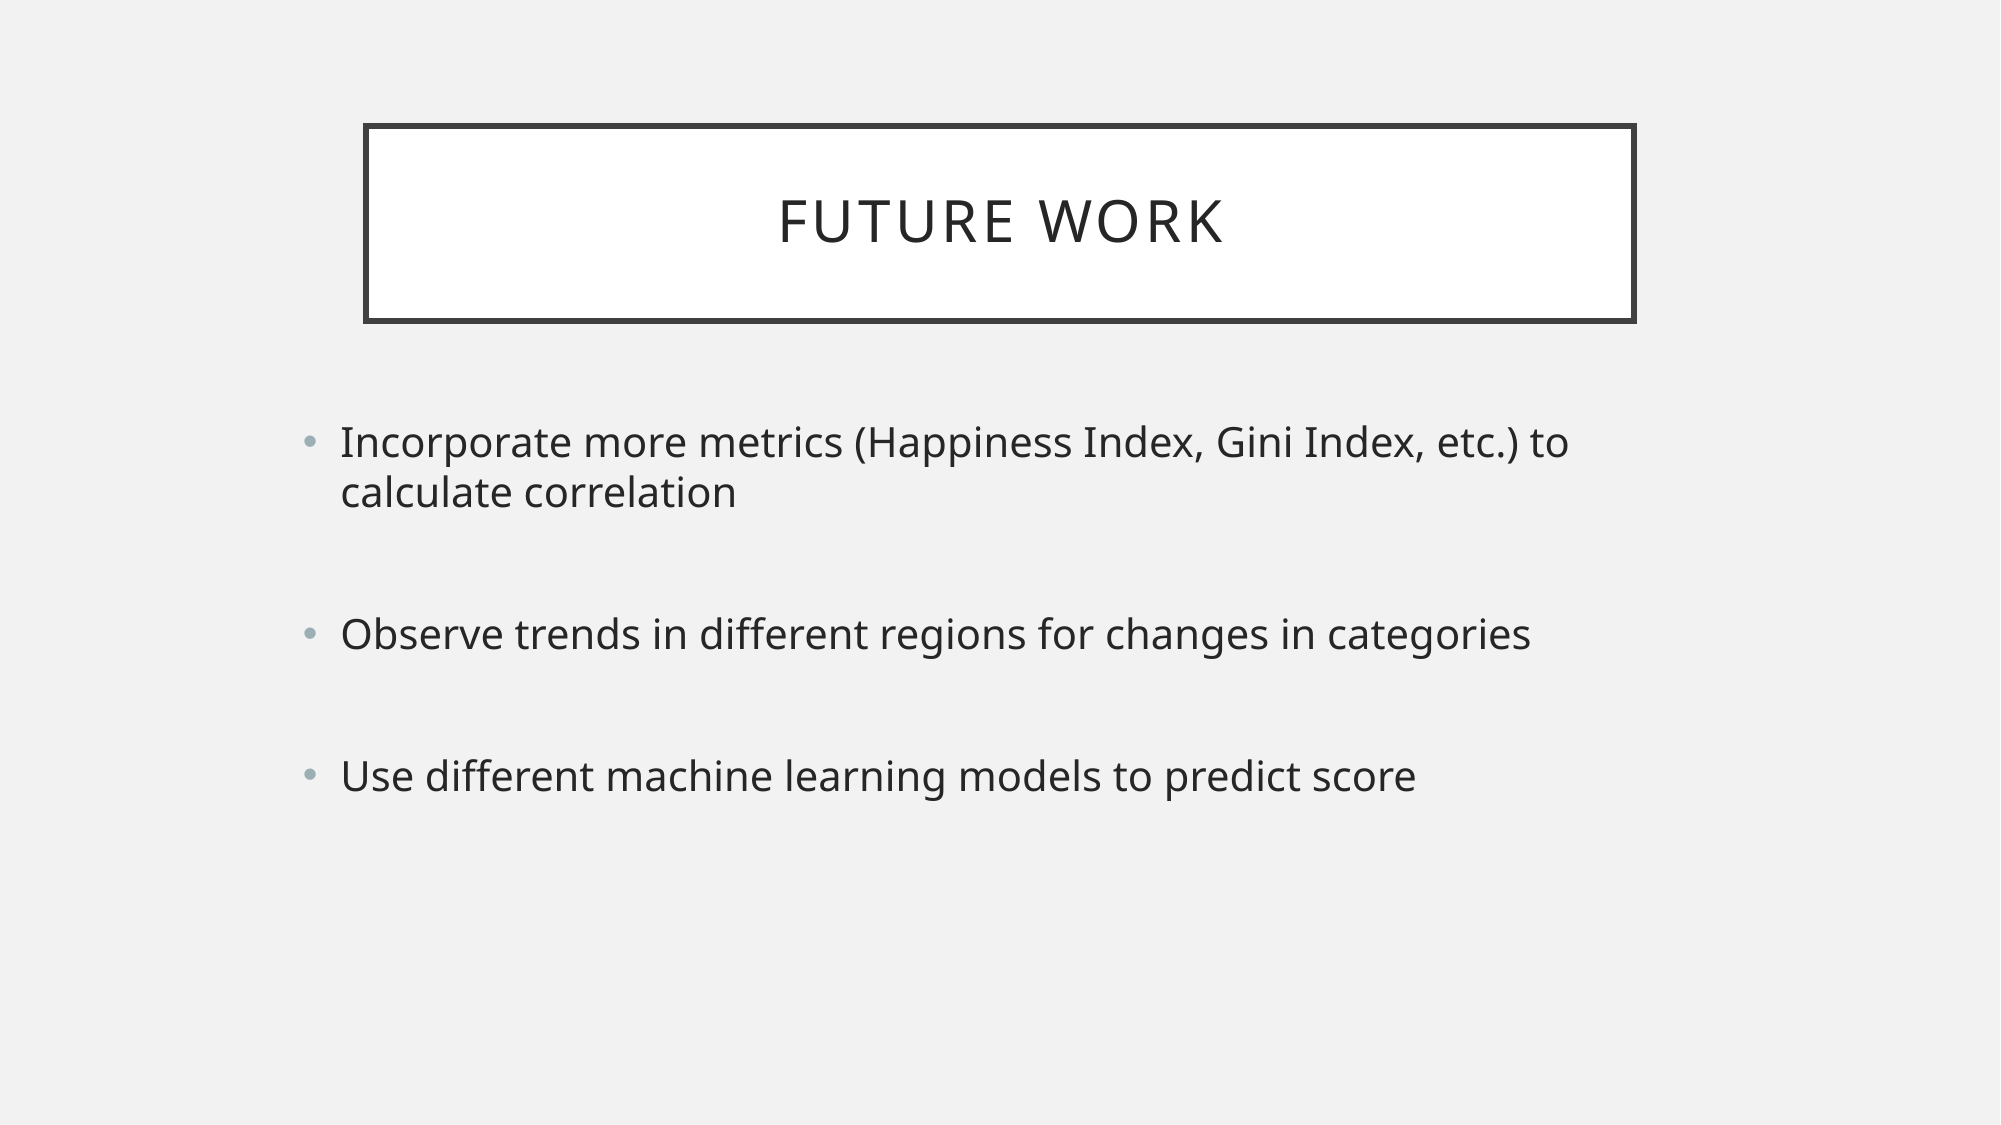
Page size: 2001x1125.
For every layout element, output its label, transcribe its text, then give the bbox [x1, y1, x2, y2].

title Future work [363, 123, 1637, 324]
list Incorporate more metrics (Happiness Index, Gini Index, etc.) to calculate correlation Observe trends in different regions for changes in categories Use different machine learning models to predict score [288, 408, 1712, 1000]
